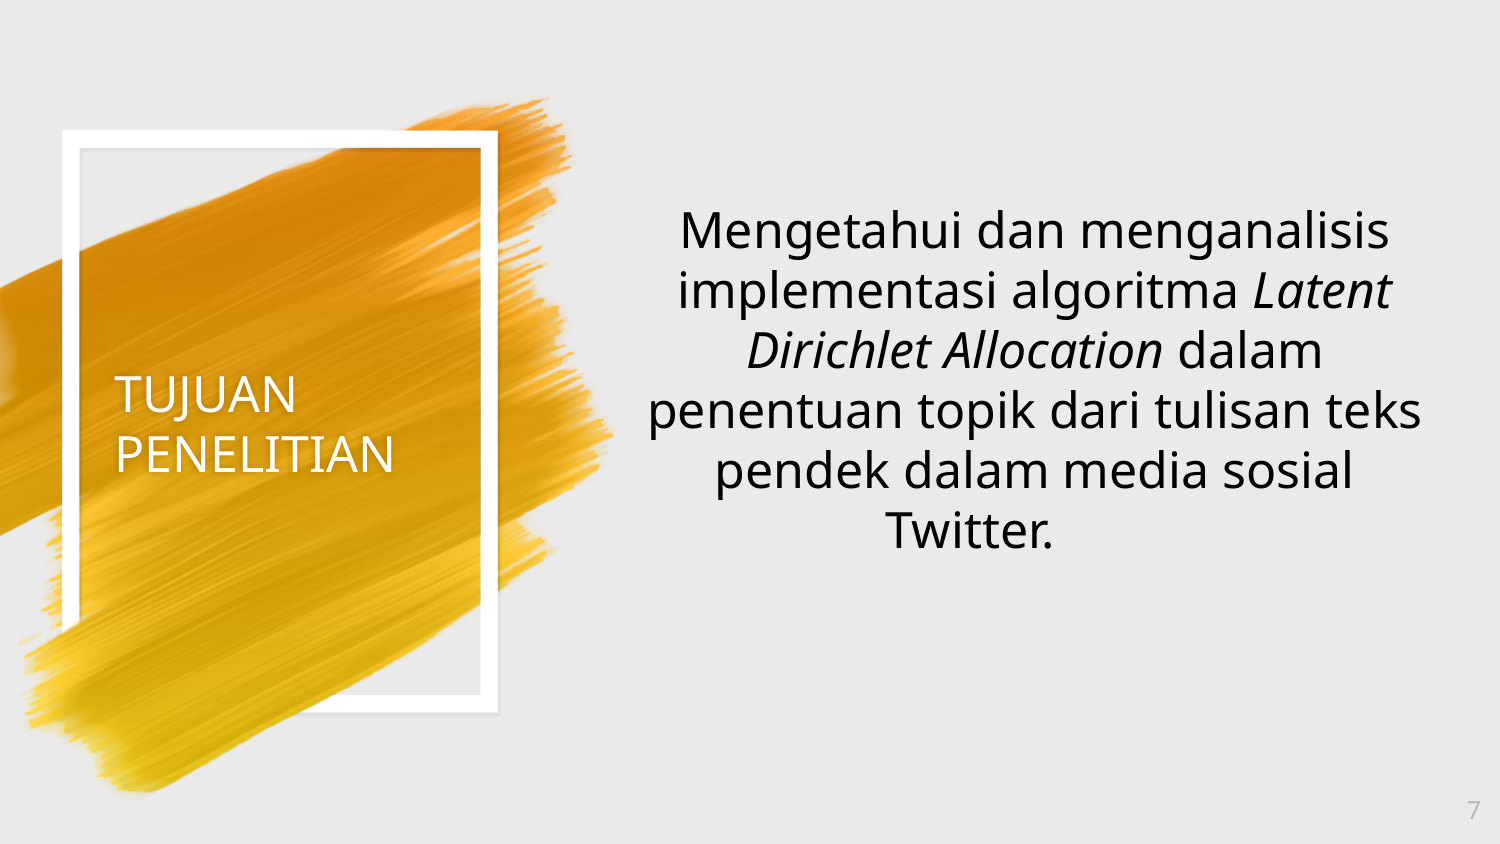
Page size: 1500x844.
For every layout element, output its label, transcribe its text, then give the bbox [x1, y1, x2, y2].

title TUJUAN PENELITIAN [114, 149, 447, 696]
picture [0, 0, 1500, 844]
text_box Mengetahui dan menganalisis implementasi algoritma Latent Dirichlet Allocation dalam penentuan topik dari tulisan teks pendek dalam media sosial Twitter. [630, 132, 1425, 715]
slide_number 7 [1391, 779, 1482, 844]
